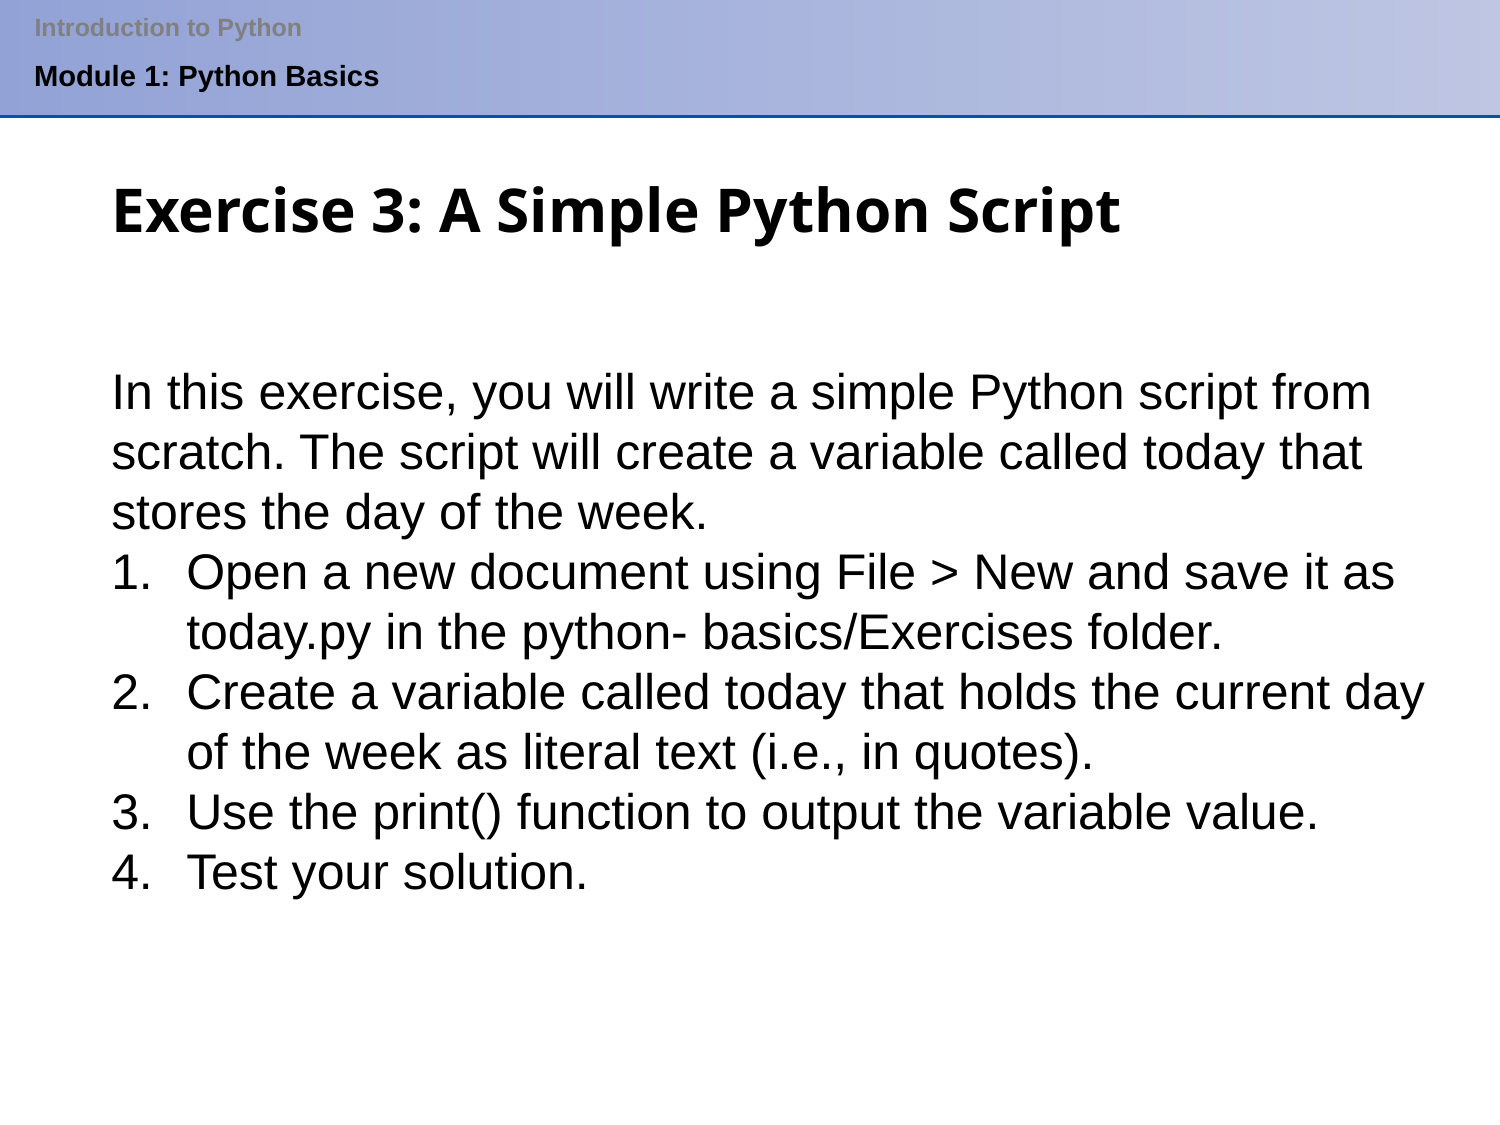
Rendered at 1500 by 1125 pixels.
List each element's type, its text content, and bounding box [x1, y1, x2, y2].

text_box Exercise 3: A Simple Python Script [96, 164, 1259, 253]
list Introduction to Python [19, 3, 813, 45]
text_box In this exercise, you will write a simple Python script from scratch. The script will create a variable called today that stores the day of the week. Open a new document using File > New and save it as today.py in the python- basics/Exercises folder. Create a variable called today that holds the current day of the week as literal text (i.e., in quotes). Use the print() function to output the variable value. Test your solution. [96, 352, 1450, 907]
list Module 1: Python Basics [18, 49, 888, 94]
